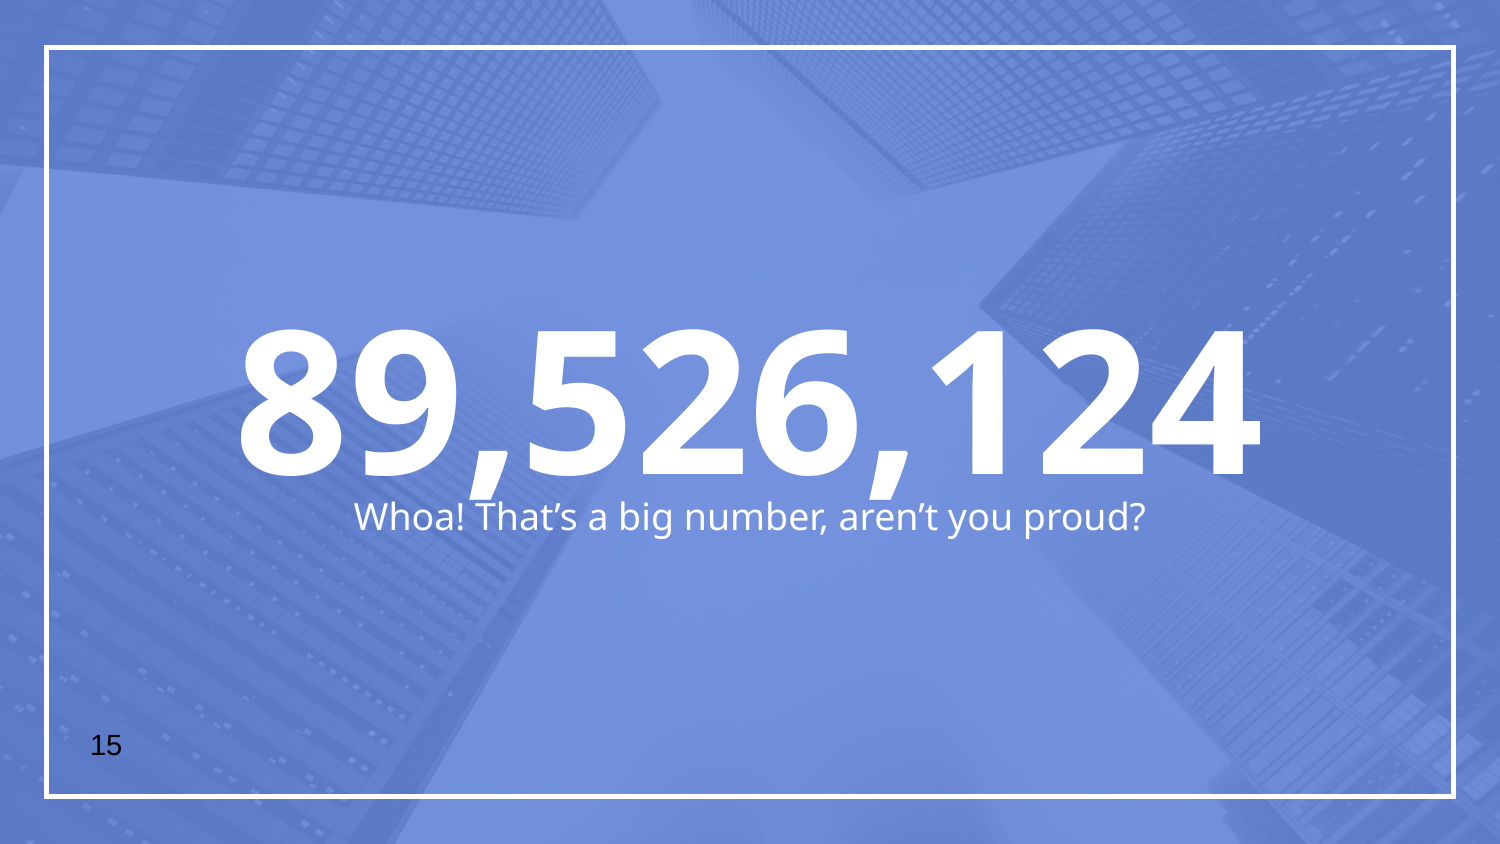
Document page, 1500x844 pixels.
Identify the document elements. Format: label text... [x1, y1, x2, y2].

title 89,526,124 [112, 259, 1388, 450]
slide_number 15 [75, 687, 165, 777]
subtitle Whoa! That’s a big number, aren’t you proud? [112, 478, 1388, 608]
